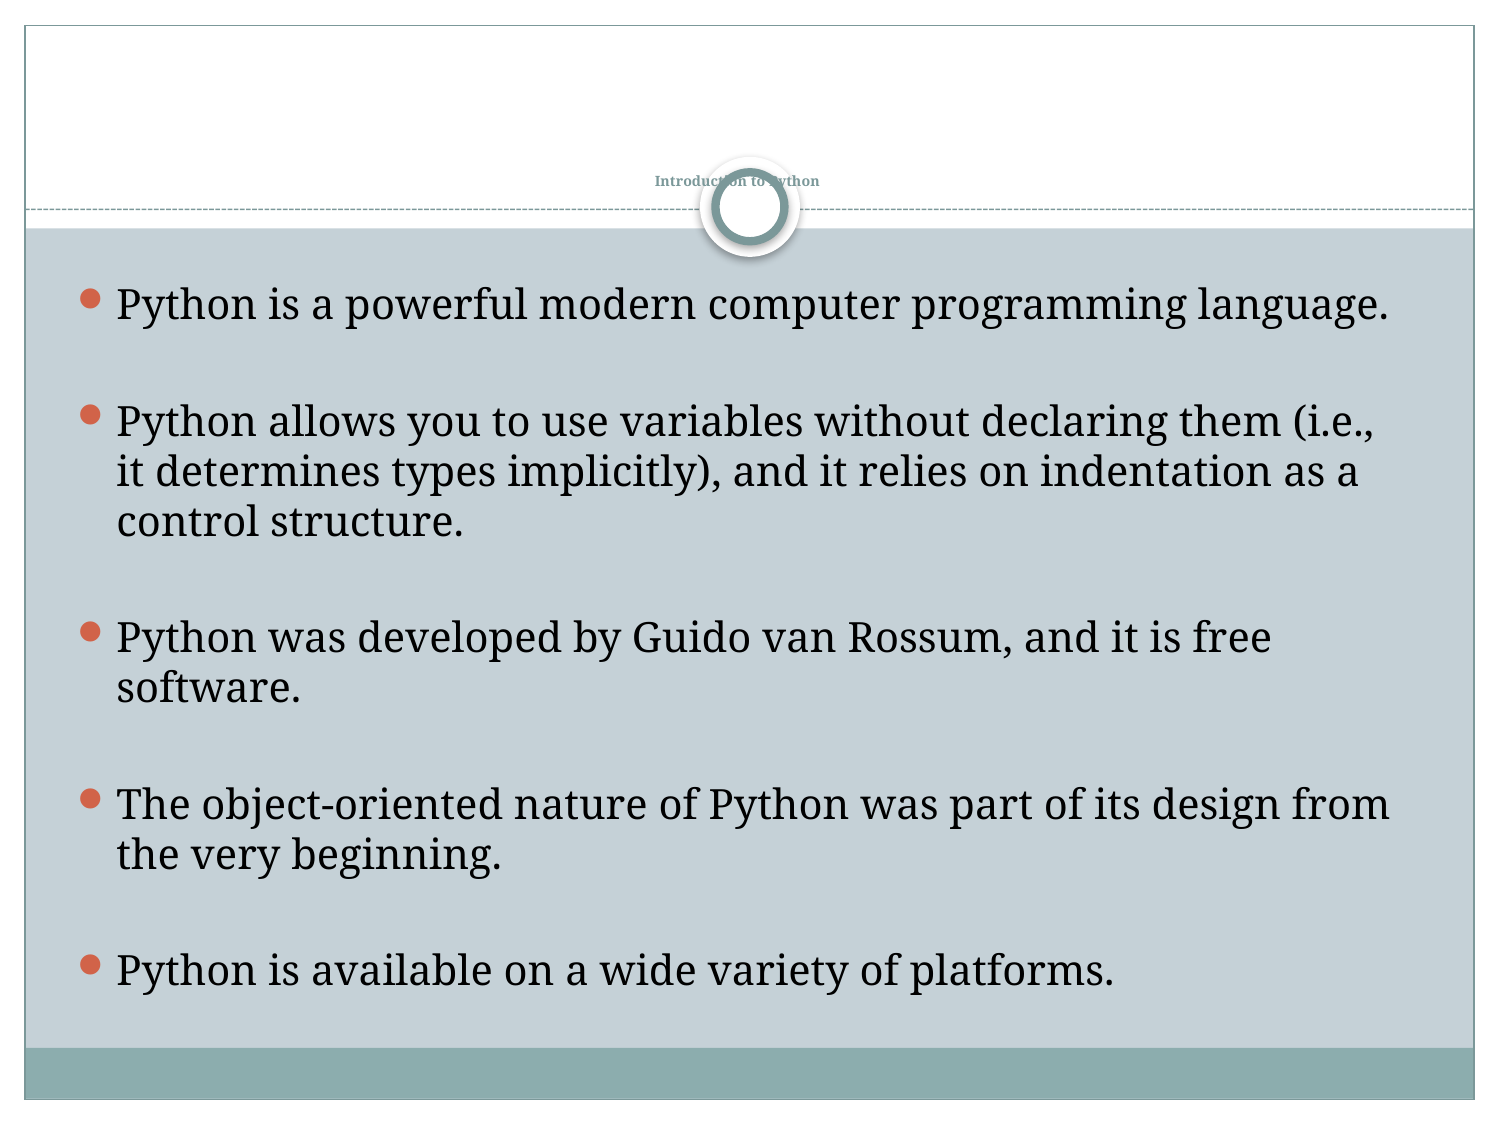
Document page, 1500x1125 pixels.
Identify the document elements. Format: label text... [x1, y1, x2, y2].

title Introduction to Python [37, 37, 1438, 212]
list Python is a powerful modern computer programming language. Python allows you to use variables without declaring them (i.e., it determines types implicitly), and it relies on indentation as a control structure. Python was developed by Guido van Rossum, and it is free software. The object-oriented nature of Python was part of its design from the very beginning. Python is available on a wide variety of platforms. [62, 212, 1413, 1100]
